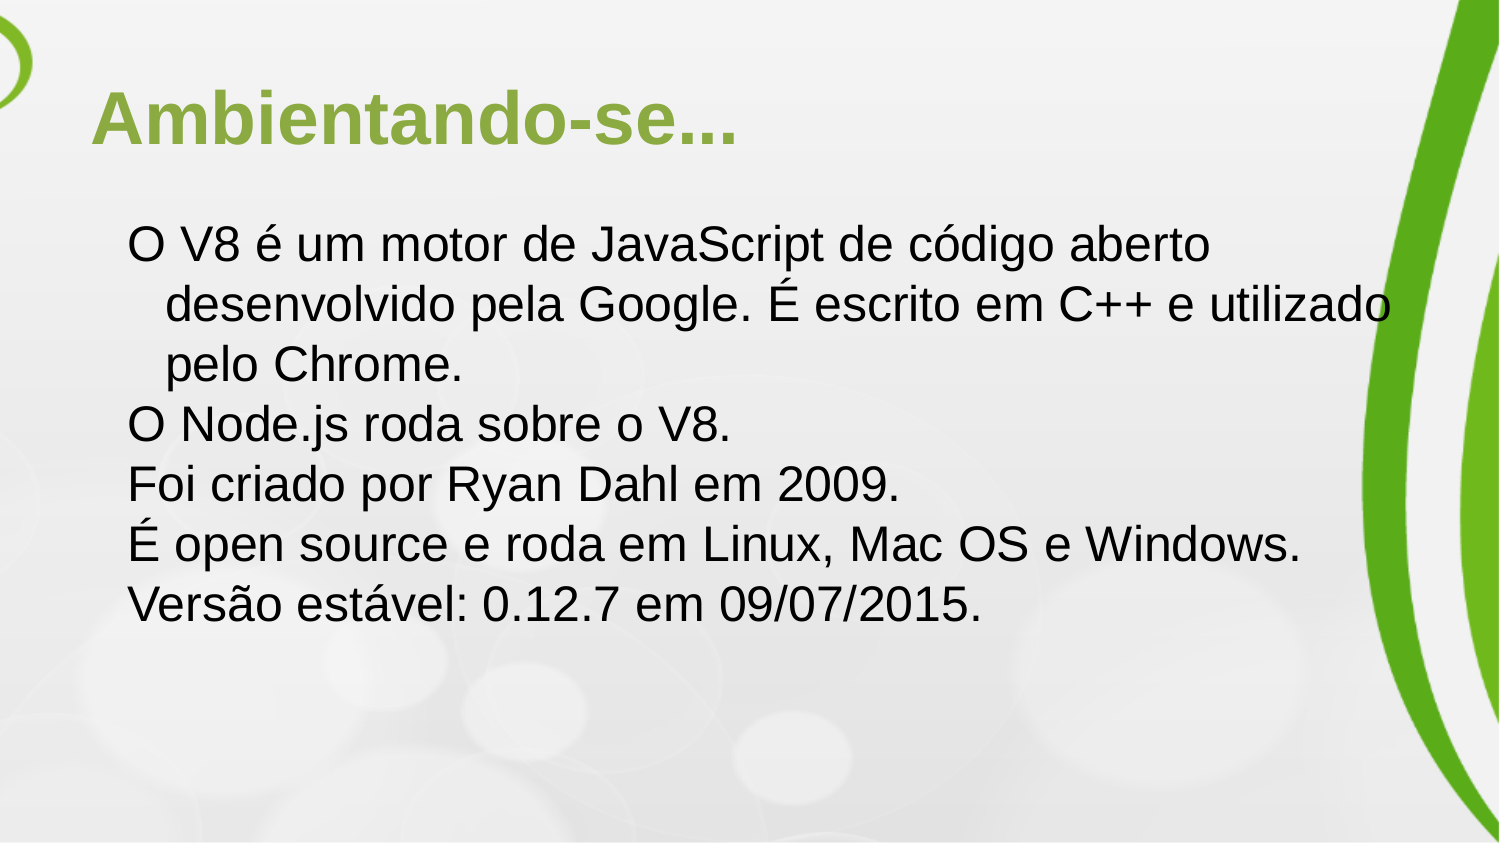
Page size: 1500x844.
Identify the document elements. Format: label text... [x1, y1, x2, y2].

list O V8 é um motor de JavaScript de código aberto desenvolvido pela Google. É escrito em C++ e utilizado pelo Chrome. O Node.js roda sobre o V8. Foi criado por Ryan Dahl em 2009. É open source e roda em Linux, Mac OS e Windows. Versão estável: 0.12.7 em 09/07/2015. [75, 196, 1425, 808]
picture [0, 0, 1500, 844]
title Ambientando-se... [75, 33, 1425, 175]
